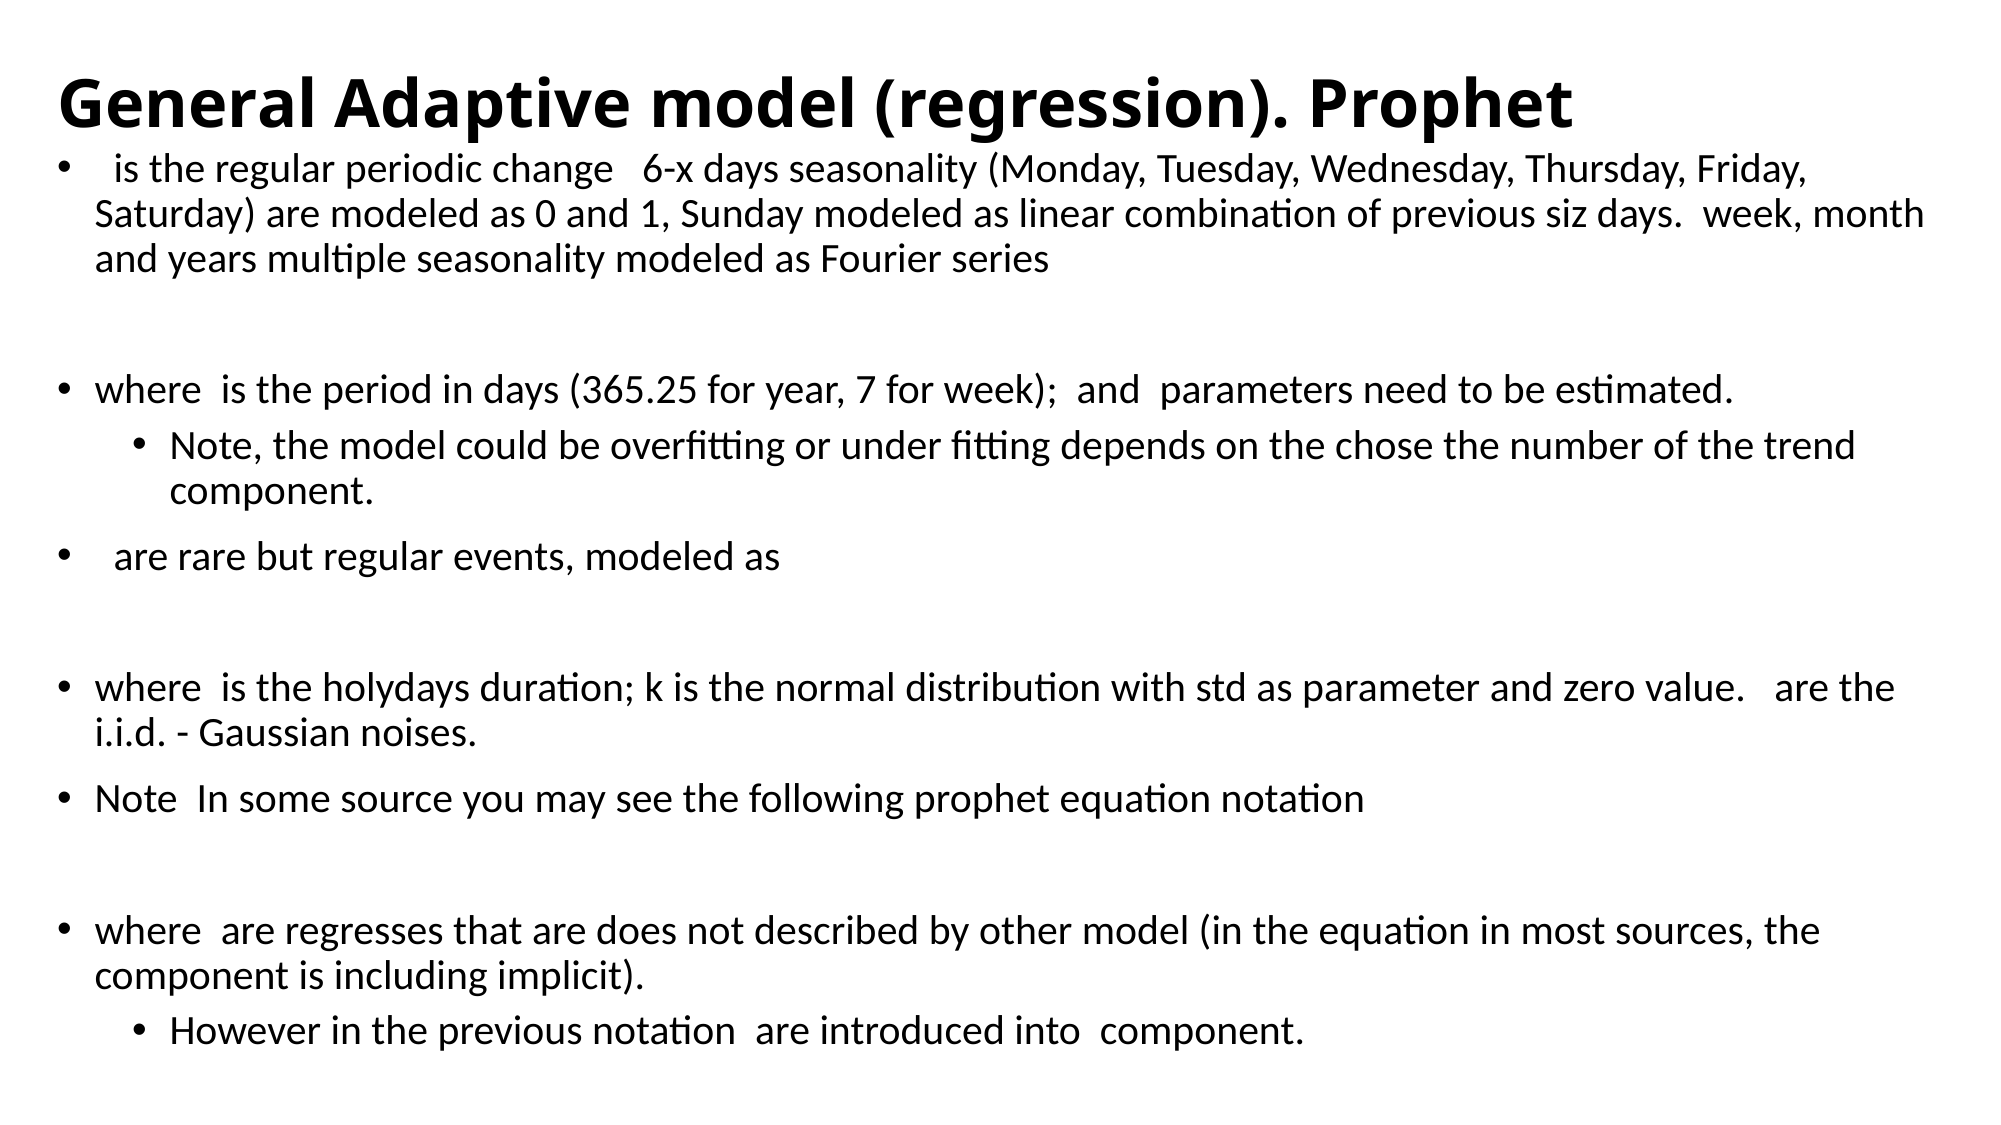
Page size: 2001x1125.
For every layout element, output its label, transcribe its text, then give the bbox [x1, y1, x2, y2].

title General Adaptive model (regression). Prophet [42, 59, 1863, 153]
